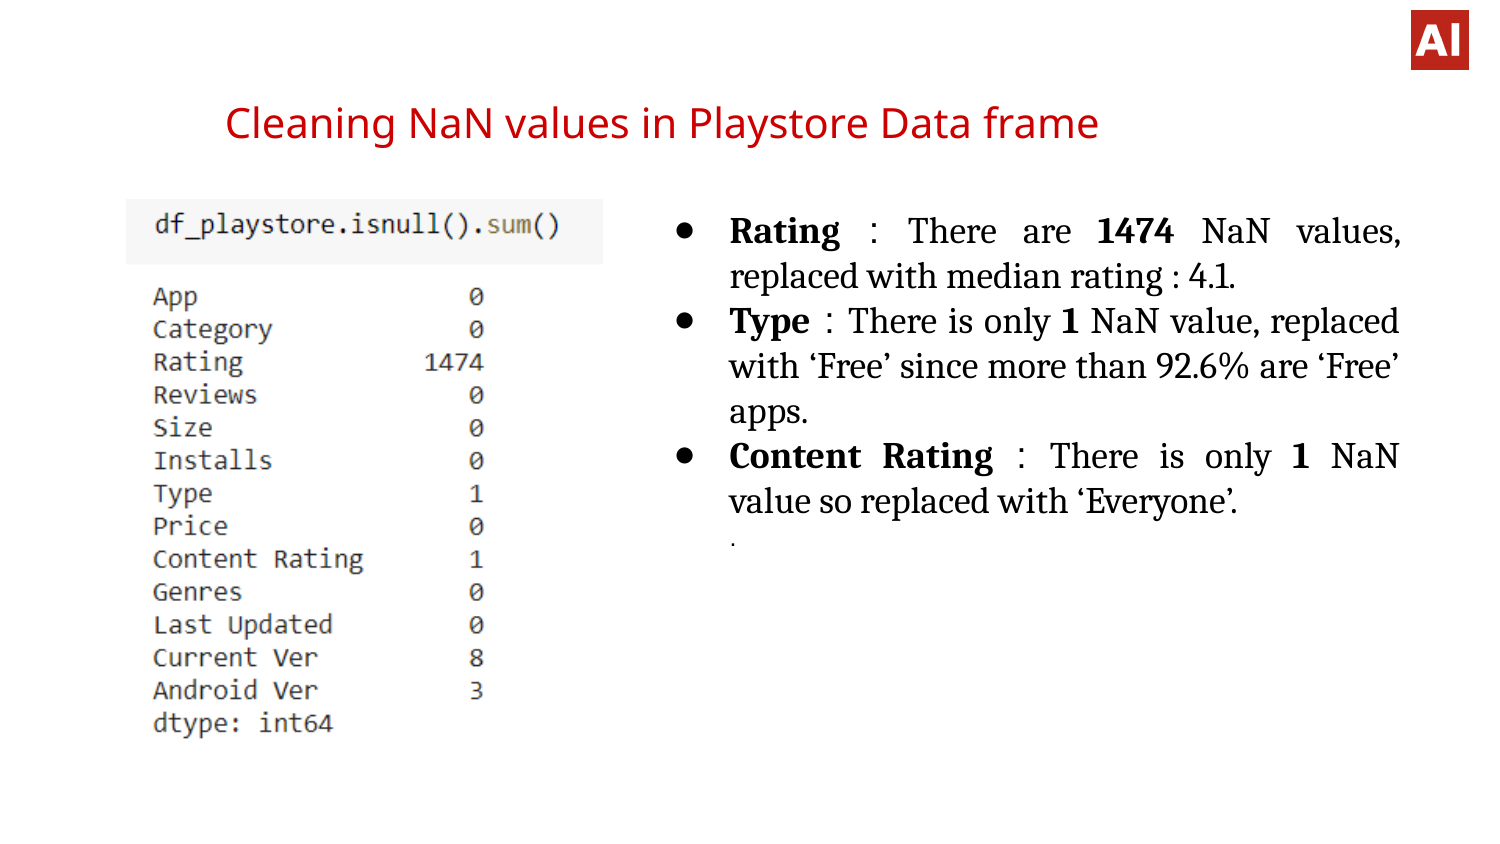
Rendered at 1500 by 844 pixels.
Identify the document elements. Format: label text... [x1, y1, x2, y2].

text_box Rating : There are 1474 NaN values, replaced with median rating : 4.1. Type : There is only 1 NaN value, replaced with ‘Free’ since more than 92.6% are ‘Free’ apps. Content Rating : There is only 1 NaN value so replaced with ‘Everyone’. . [639, 191, 1416, 567]
picture [1411, 10, 1469, 70]
picture [126, 199, 604, 763]
title Cleaning NaN values in Playstore Data frame [0, 0, 1362, 163]
